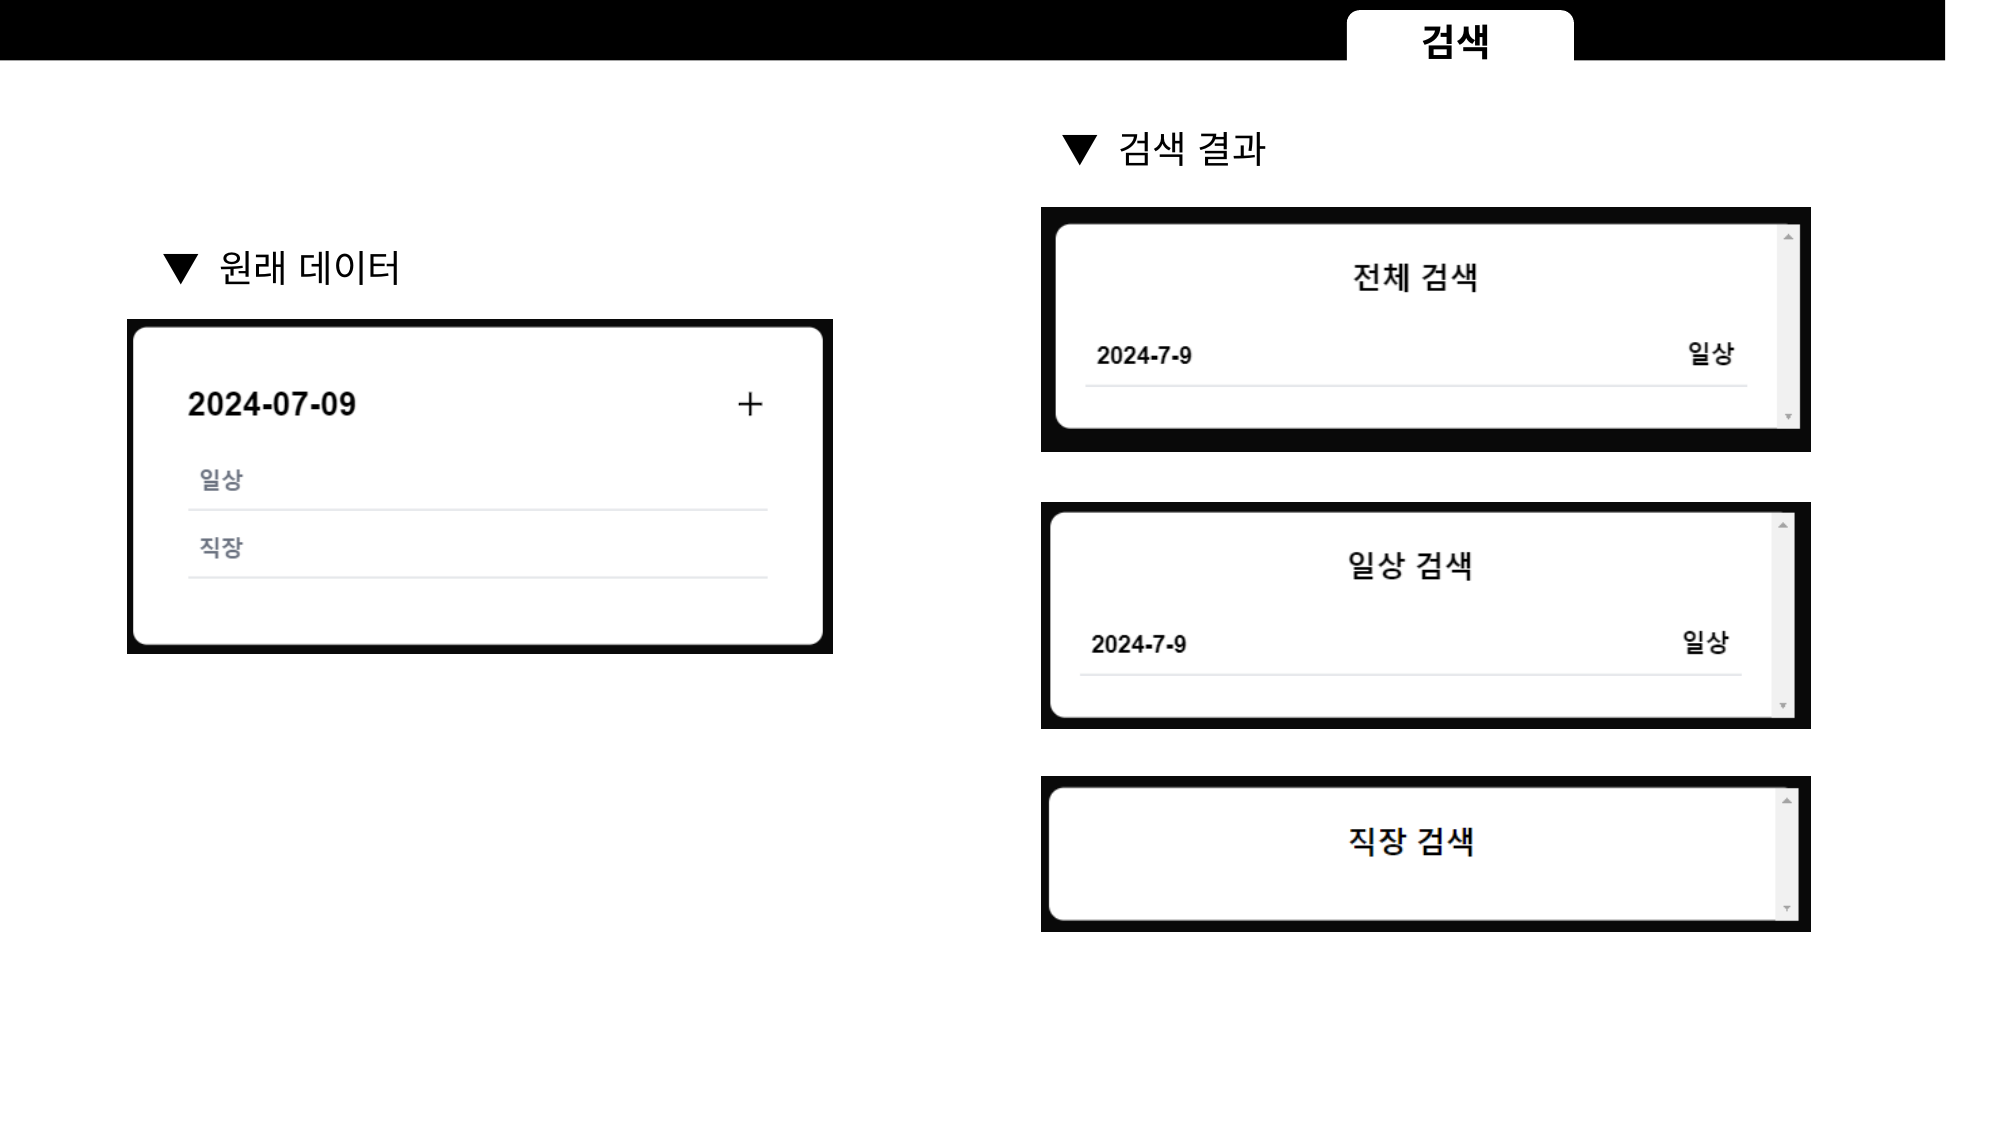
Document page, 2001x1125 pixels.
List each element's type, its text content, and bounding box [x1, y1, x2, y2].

picture [1041, 502, 1811, 729]
text_box [1346, 10, 1574, 85]
text_box ▼ 원래 데이터 [147, 237, 429, 298]
text_box List2 [1155, 11, 1275, 71]
text_box ▼ 검색 결과 [1046, 118, 1283, 179]
text_box 검색 [1406, 11, 1506, 71]
text_box [0, 0, 1946, 62]
picture [127, 319, 833, 655]
picture [1041, 776, 1811, 932]
picture [1041, 207, 1811, 452]
